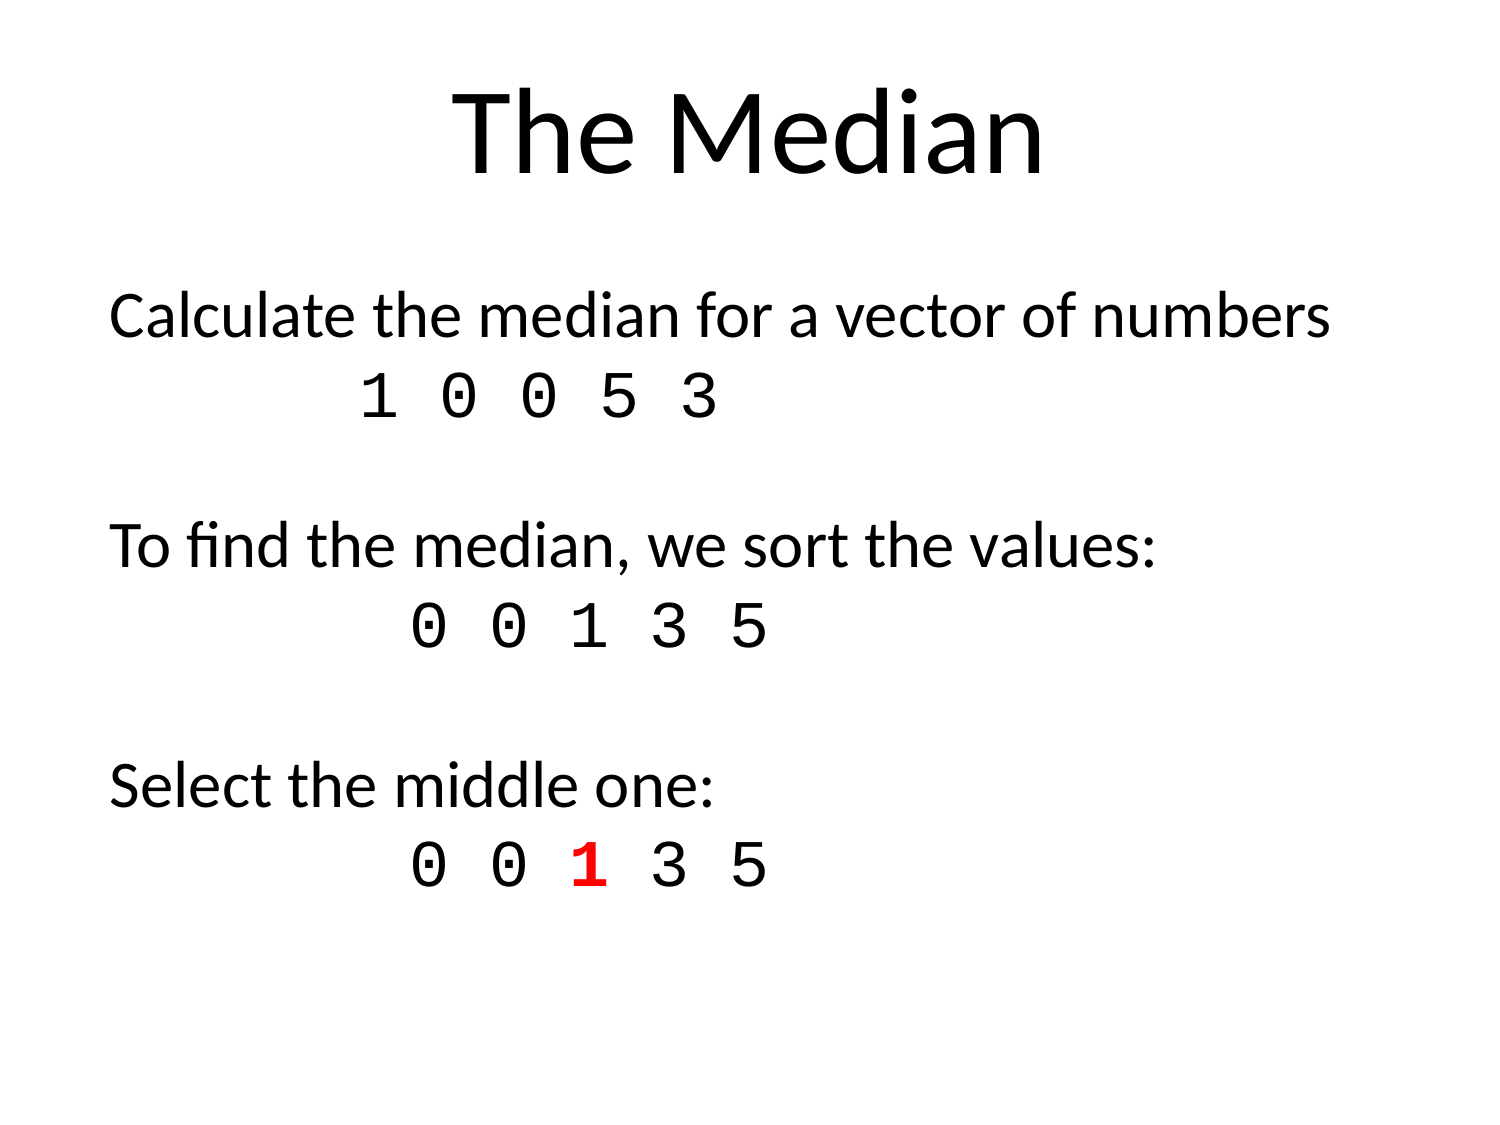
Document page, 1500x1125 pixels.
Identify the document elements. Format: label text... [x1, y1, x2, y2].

title The Median [75, 45, 1425, 233]
list Calculate the median for a vector of numbers 1 0 0 5 3 To find the median, we sort the values: 0 0 1 3 5 Select the middle one: 0 0 1 3 5 [103, 264, 1357, 1077]
